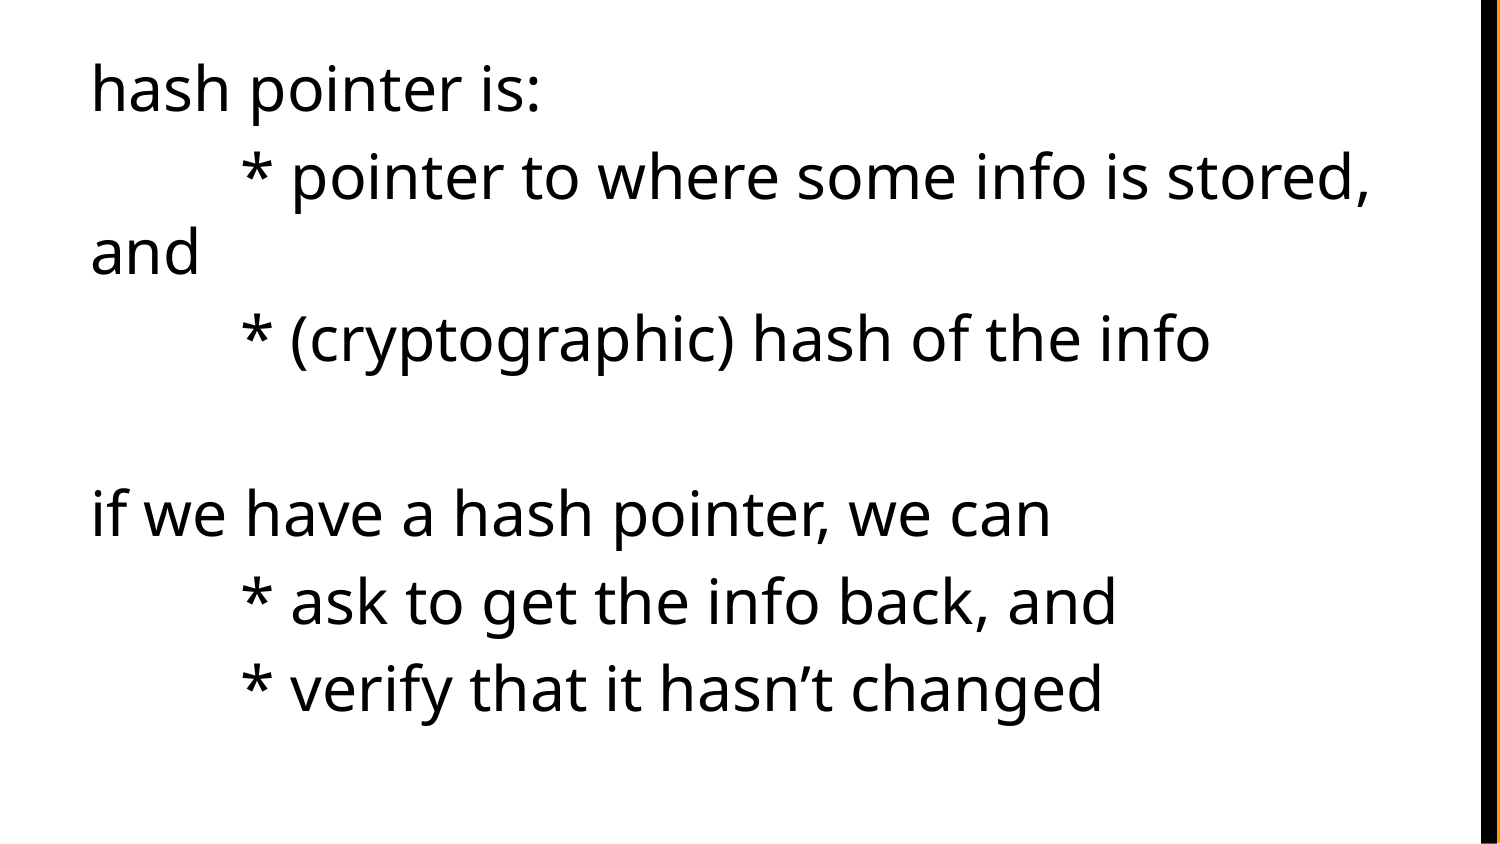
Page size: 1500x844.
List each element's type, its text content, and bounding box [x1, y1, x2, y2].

list hash pointer is: * pointer to where some info is stored, and * (cryptographic) hash of the info if we have a hash pointer, we can * ask to get the info back, and * verify that it hasn’t changed [75, 34, 1425, 737]
